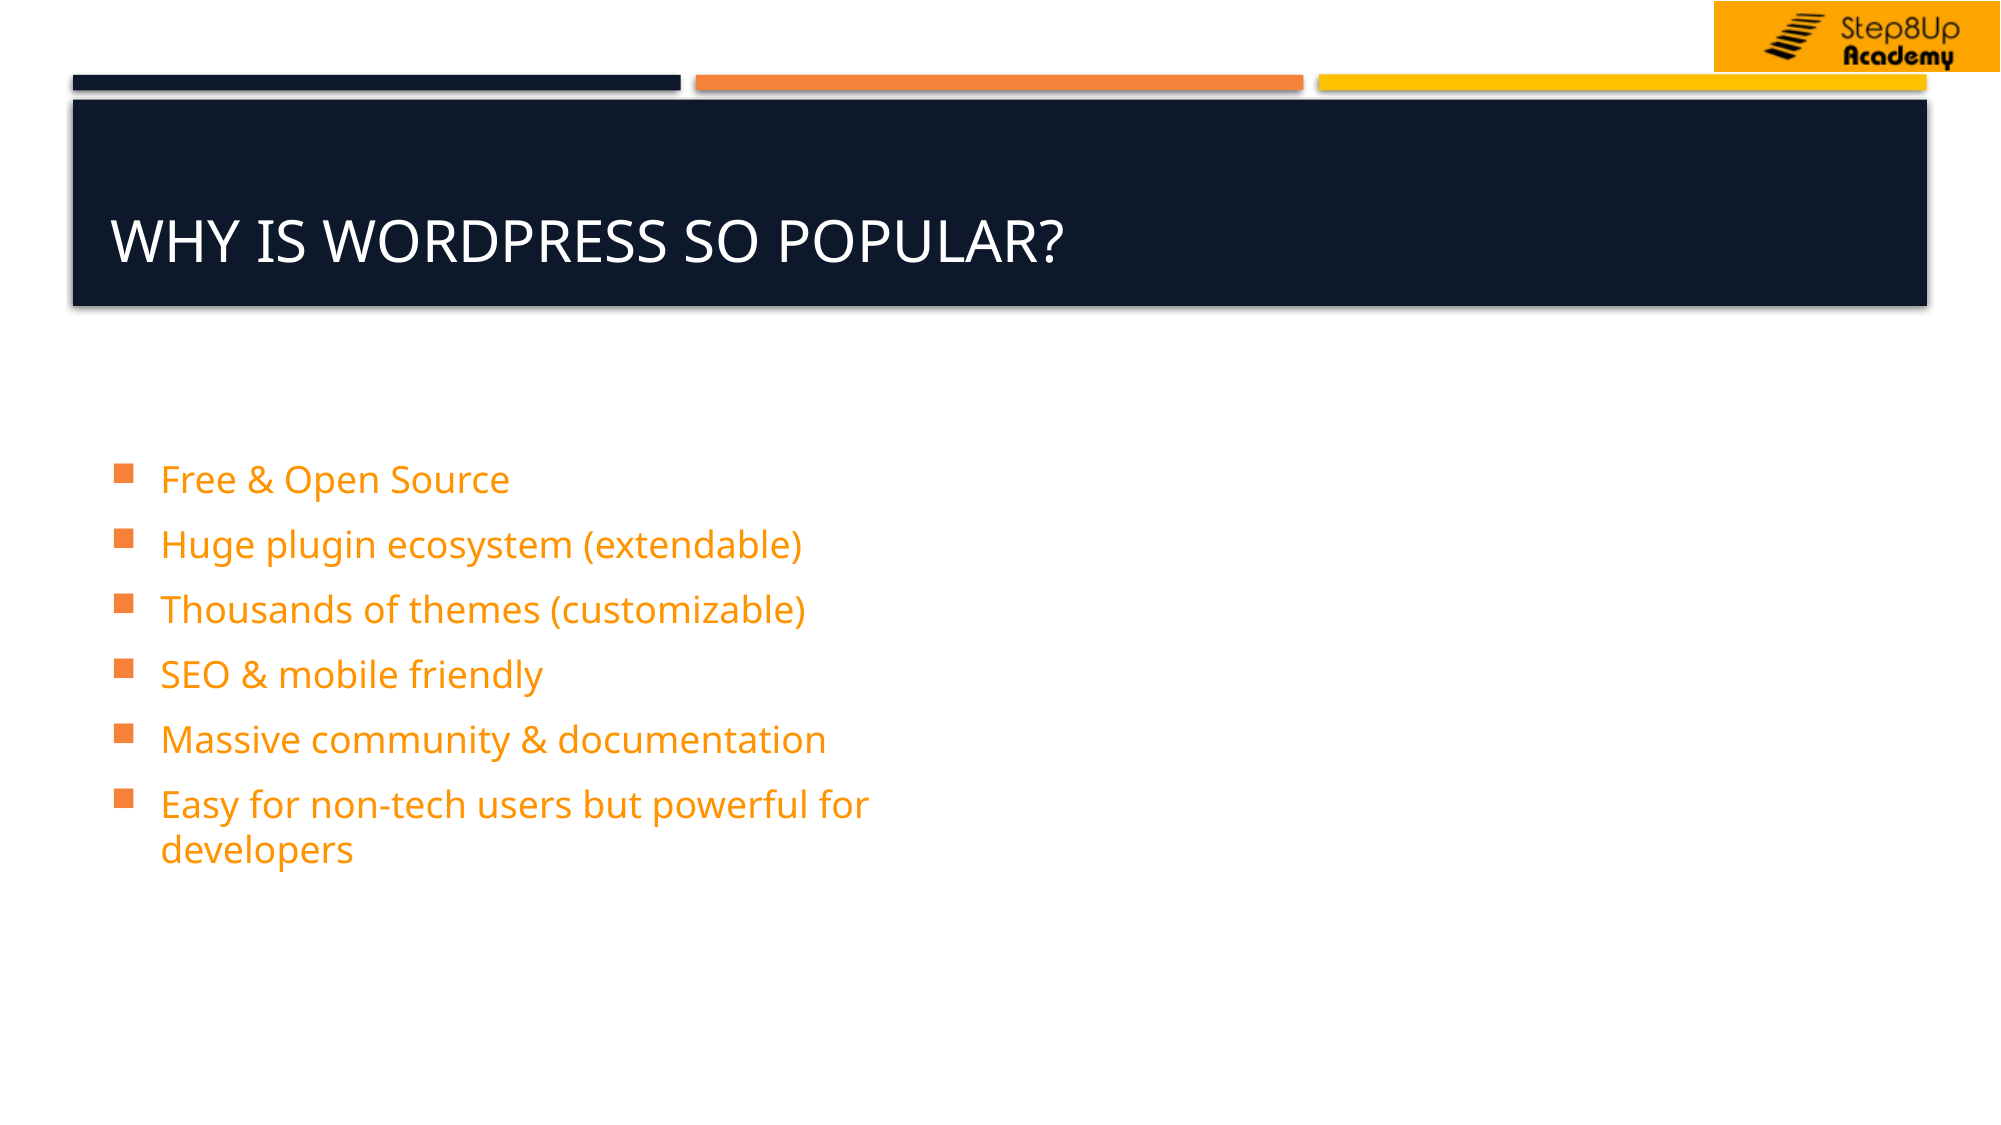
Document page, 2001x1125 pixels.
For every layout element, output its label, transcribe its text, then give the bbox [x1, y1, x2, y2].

picture [1714, 1, 2000, 72]
list Free & Open Source Huge plugin ecosystem (extendable) Thousands of themes (customizable) SEO & mobile friendly Massive community & documentation Easy for non-tech users but powerful for developers [95, 365, 985, 962]
title Why is WordPress so Popular? [95, 119, 1905, 282]
